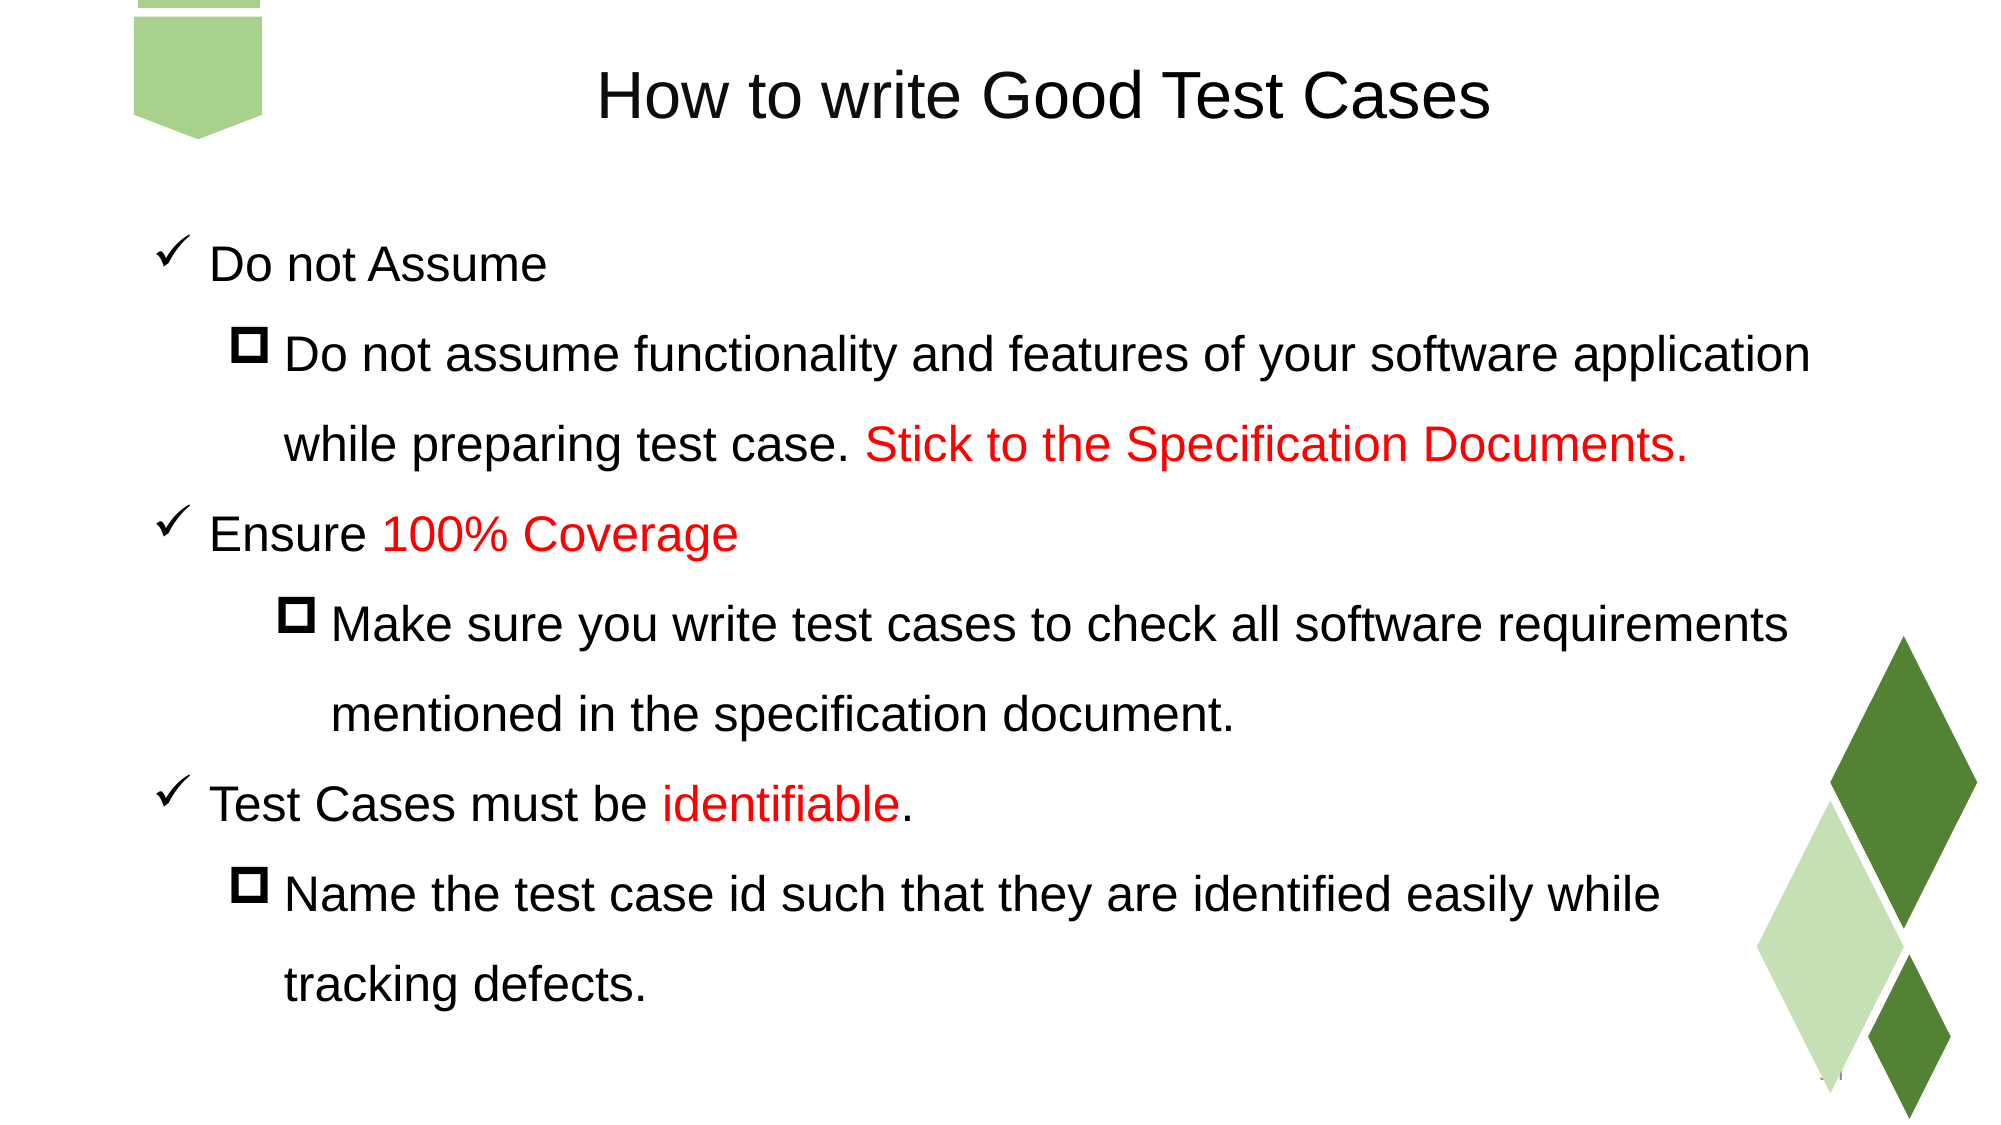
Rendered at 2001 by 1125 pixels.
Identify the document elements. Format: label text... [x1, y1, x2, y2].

text_box Do not Assume Do not assume functionality and features of your software application while preparing test case. Stick to the Specification Documents. Ensure 100% Coverage Make sure you write test cases to check all software requirements mentioned in the specification document. Test Cases must be identifiable. Name the test case id such that they are identified easily while tracking defects. [137, 193, 1831, 1019]
text_box [133, 15, 264, 141]
text_box [1791, 799, 1905, 1042]
text_box [1866, 952, 1952, 1122]
text_box [1831, 633, 1979, 932]
text_box How to write Good Test Cases [401, 44, 1687, 140]
text_box [137, 0, 261, 9]
slide_number 51 [1412, 1042, 1863, 1103]
